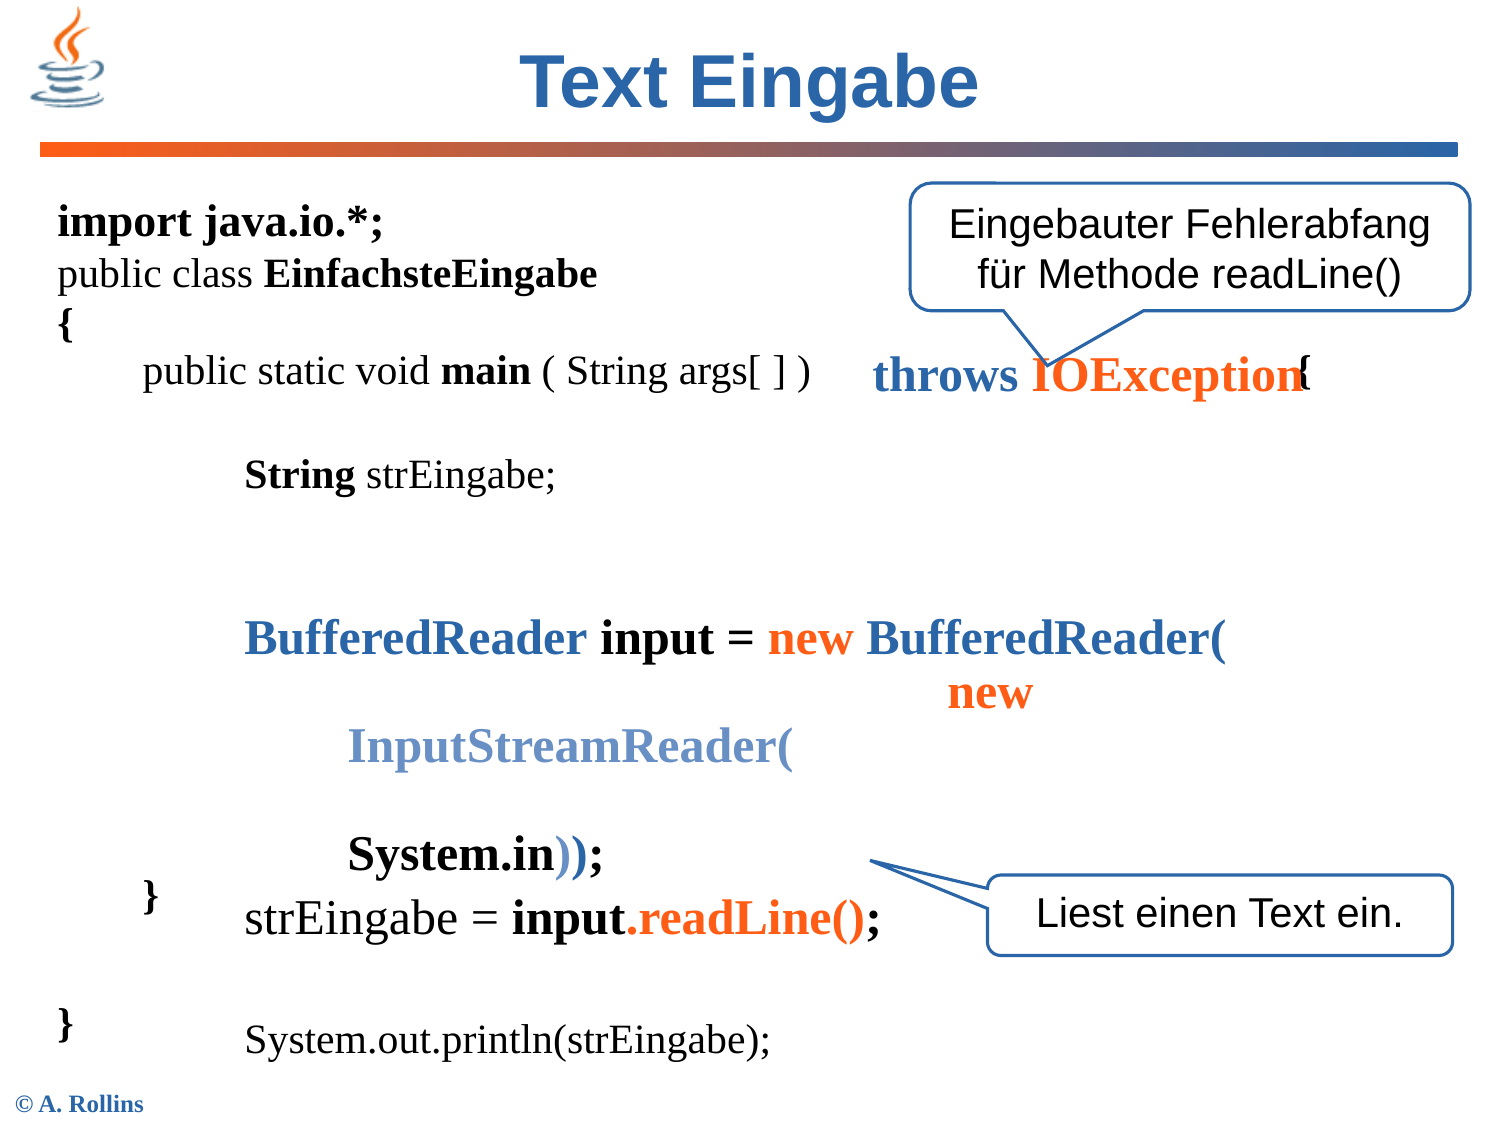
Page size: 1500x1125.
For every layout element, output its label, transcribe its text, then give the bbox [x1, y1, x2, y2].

text_box String strEingabe; BufferedReader input = new BufferedReader( new InputStreamReader( System.in)); strEingabe = input.readLine(); System.out.println(strEingabe); [229, 445, 1468, 934]
text_box import java.io.*; public class EinfachsteEingabe { } [42, 183, 1055, 1054]
list public static void main ( String args[ ] ) { } [127, 335, 1403, 824]
picture [29, 0, 112, 112]
title Text Eingabe [112, 0, 1388, 155]
text_box Eingebauter Fehlerabfang für Methode readLine() [910, 183, 1471, 366]
text_box Liest einen Text ein. [870, 860, 1453, 956]
text_box throws IOException [857, 334, 1476, 409]
